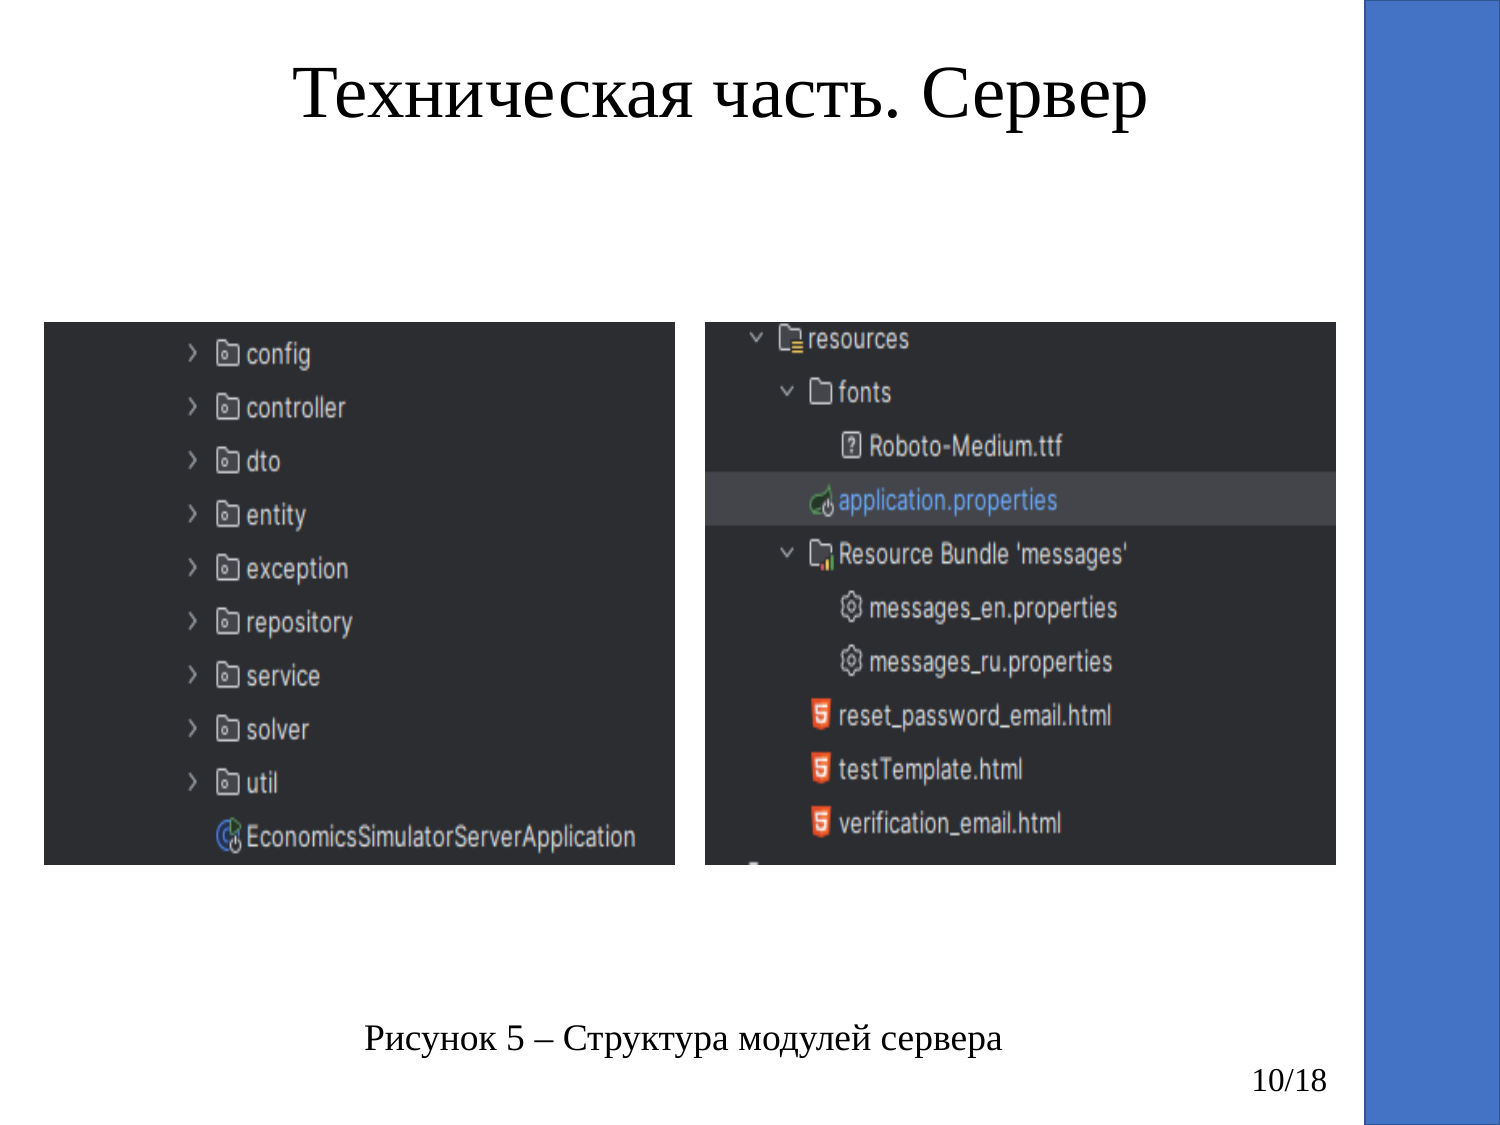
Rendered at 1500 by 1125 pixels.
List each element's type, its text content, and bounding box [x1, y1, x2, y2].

picture [704, 322, 1336, 865]
title Техническая часть. Сервер [277, 0, 1223, 188]
text_box Рисунок 5 – Структура модулей сервера [349, 983, 1019, 1066]
picture [44, 322, 675, 865]
text_box 10/18 [1236, 1050, 1343, 1106]
text_box [1364, 0, 1500, 1125]
